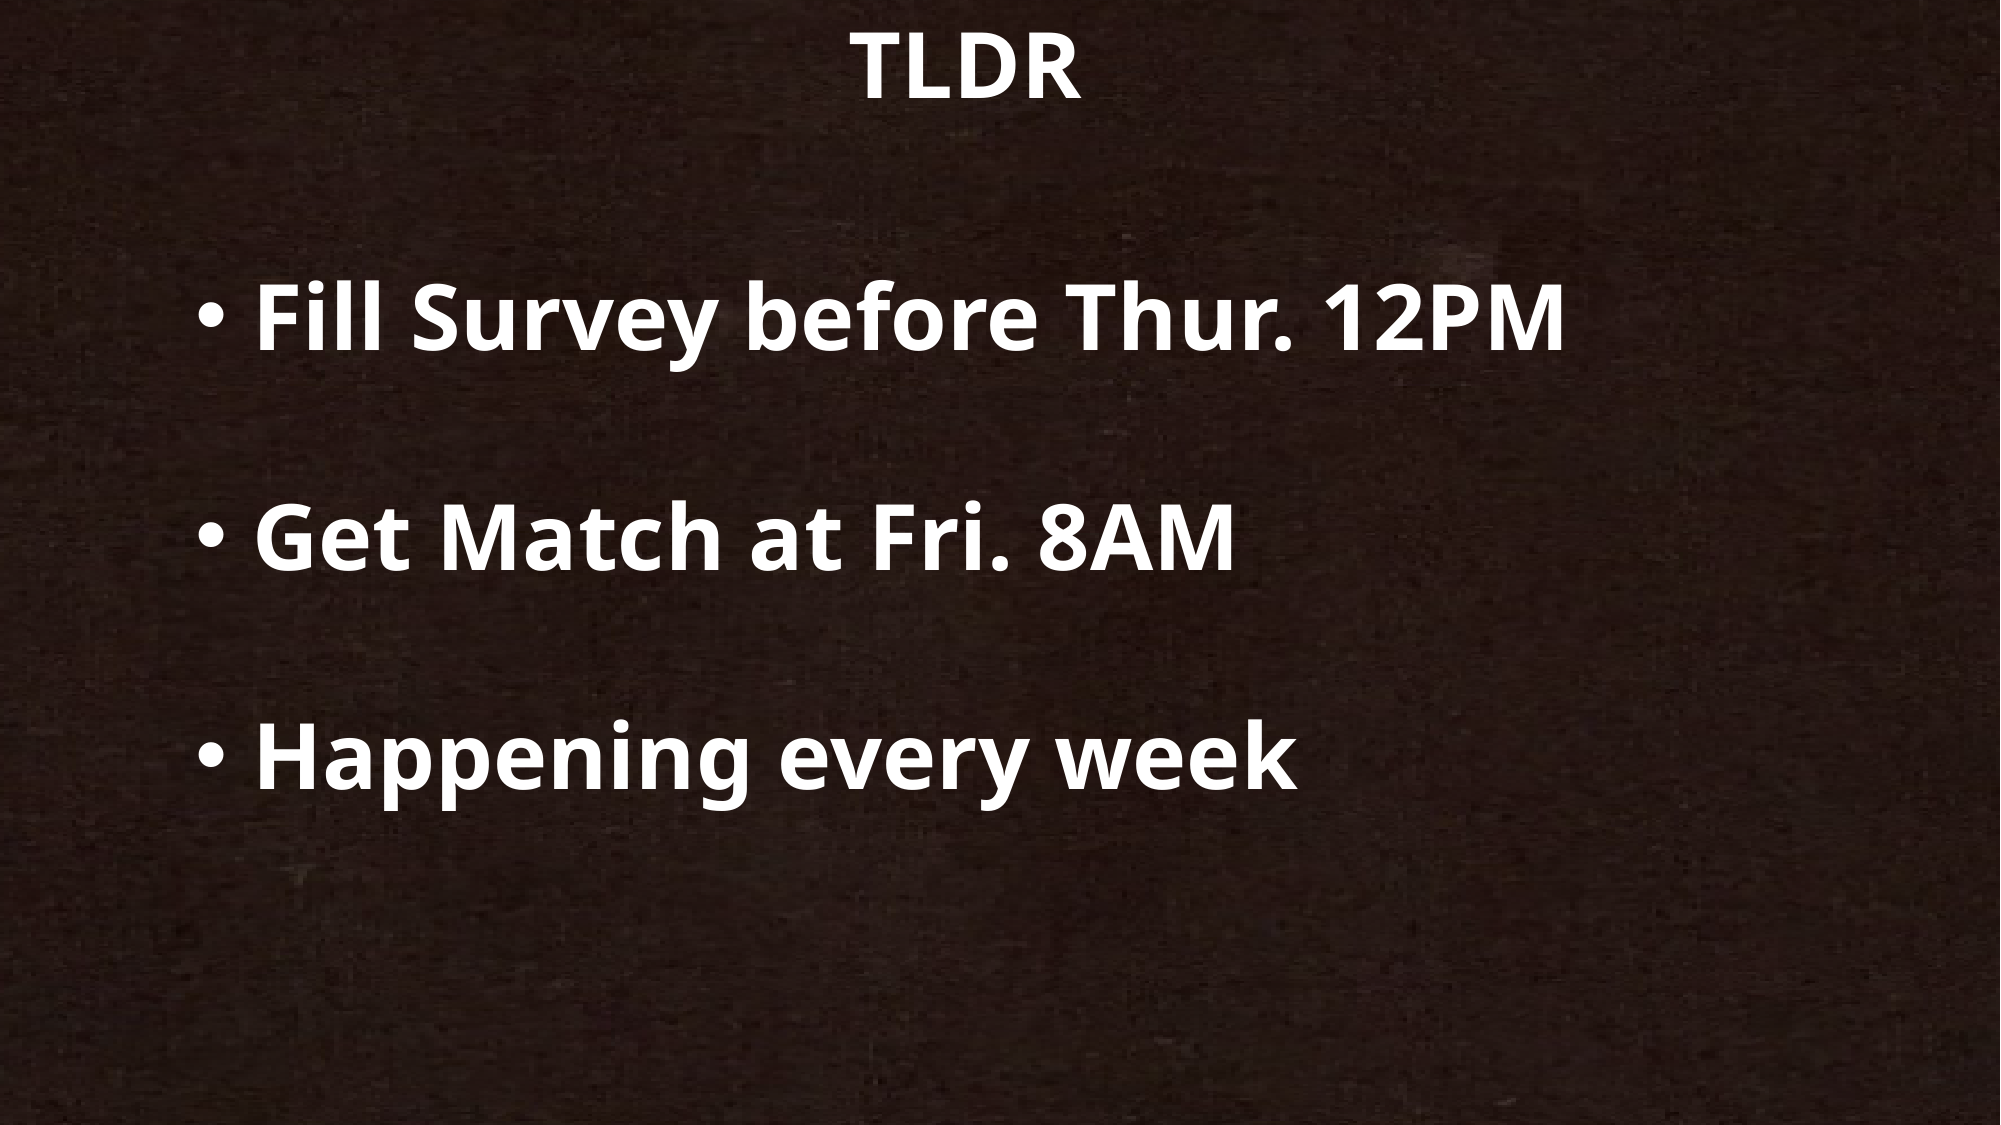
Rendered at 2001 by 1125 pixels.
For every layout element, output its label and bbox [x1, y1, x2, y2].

list [0, 0, 2000, 1125]
